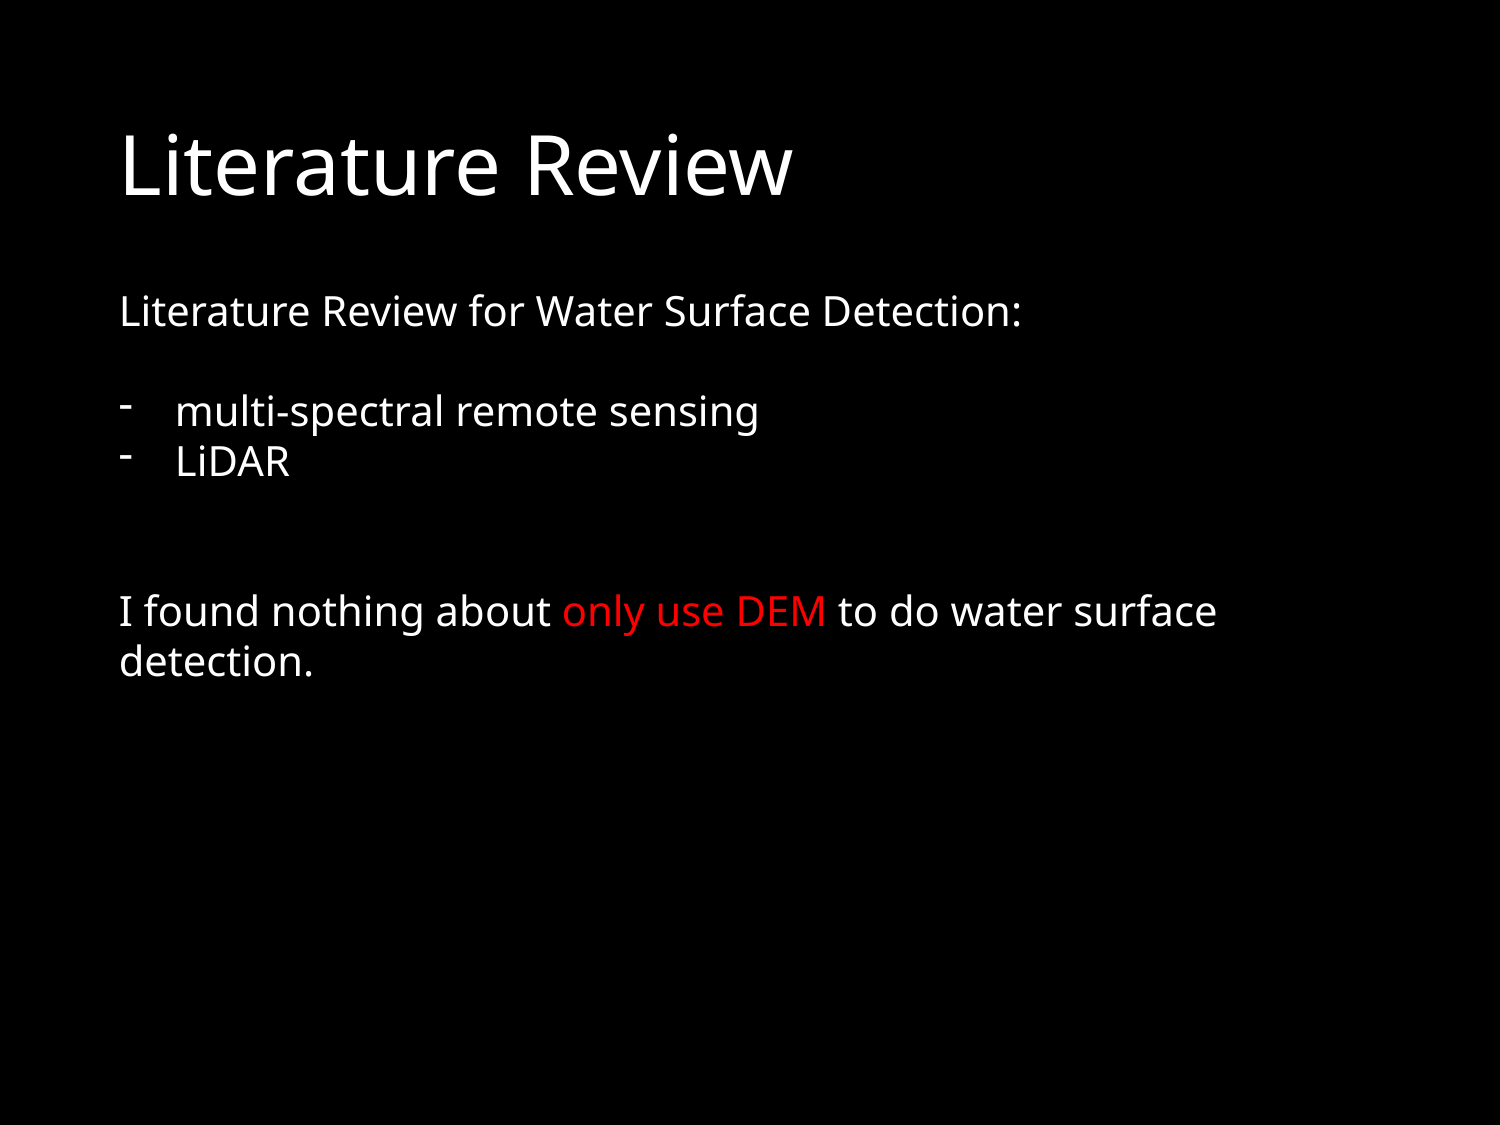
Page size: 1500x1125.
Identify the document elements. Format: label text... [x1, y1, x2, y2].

text_box Literature Review for Water Surface Detection: multi-spectral remote sensing LiDAR I found nothing about only use DEM to do water surface detection. [103, 277, 1398, 693]
title Literature Review [103, 60, 1398, 277]
